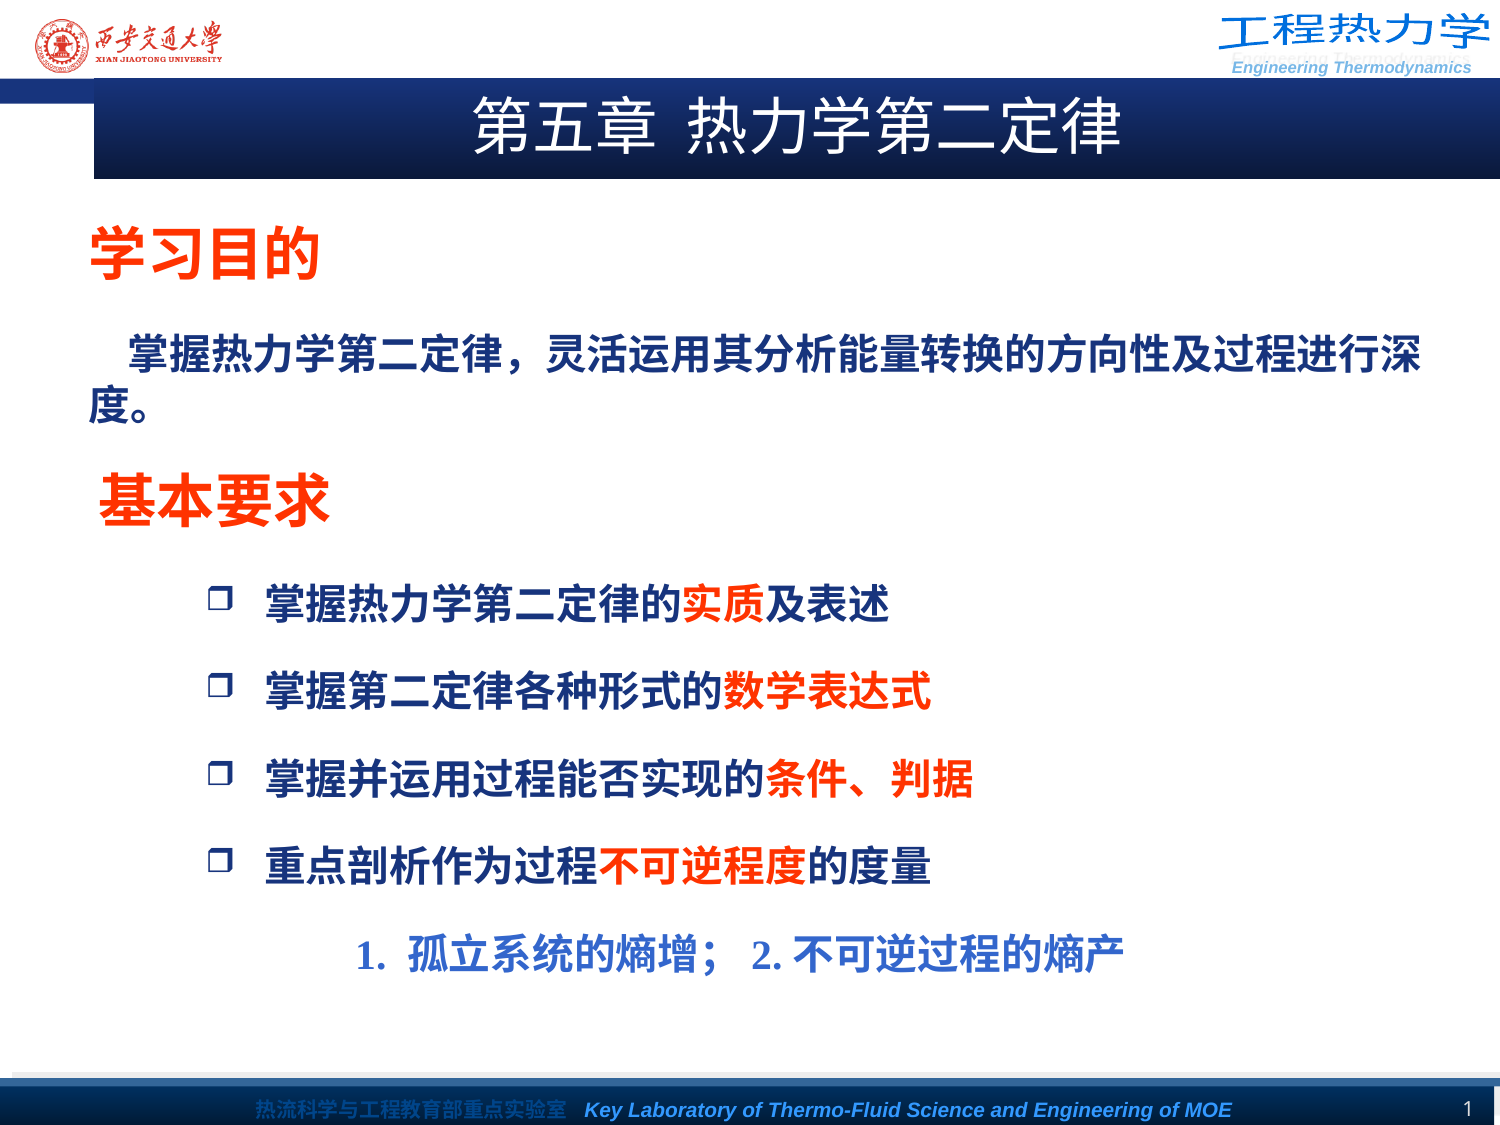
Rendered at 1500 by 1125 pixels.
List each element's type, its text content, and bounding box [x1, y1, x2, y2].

text_box 基本要求 [83, 456, 375, 542]
text_box 掌握热力学第二定律的实质及表述 掌握第二定律各种形式的数学表达式 掌握并运用过程能否实现的条件、判据 重点剖析作为过程不可逆程度的度量 1. 孤立系统的熵增；2.不可逆过程的熵产 [190, 545, 1431, 986]
text_box 第五章 热力学第二定律 [93, 79, 1500, 170]
picture [35, 19, 222, 73]
text_box 学习目的 掌握热力学第二定律，灵活运用其分析能量转换的方向性及过程进行深度。 [74, 174, 1492, 436]
slide_number 1 [1138, 1087, 1490, 1119]
